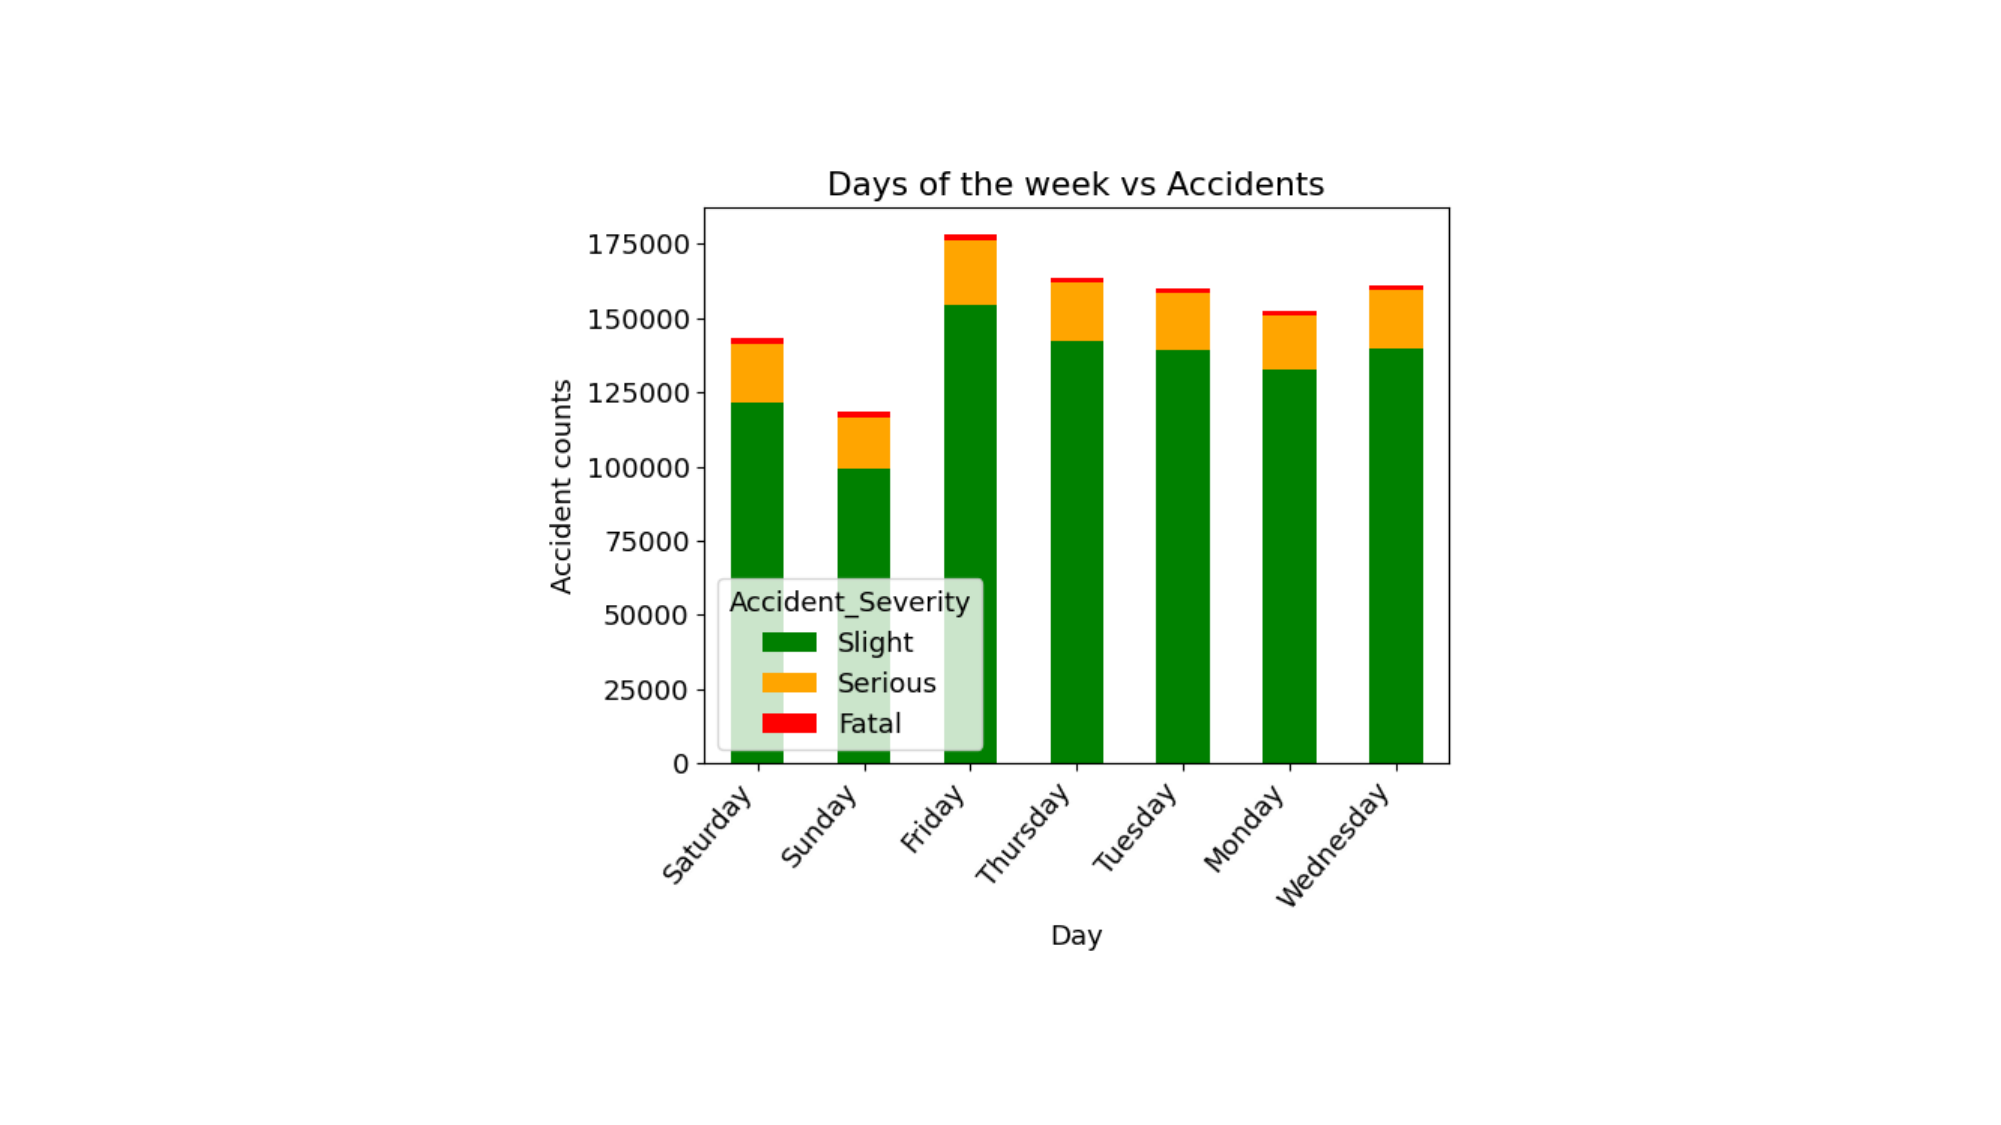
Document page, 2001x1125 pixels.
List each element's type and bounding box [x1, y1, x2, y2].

picture [536, 158, 1464, 966]
